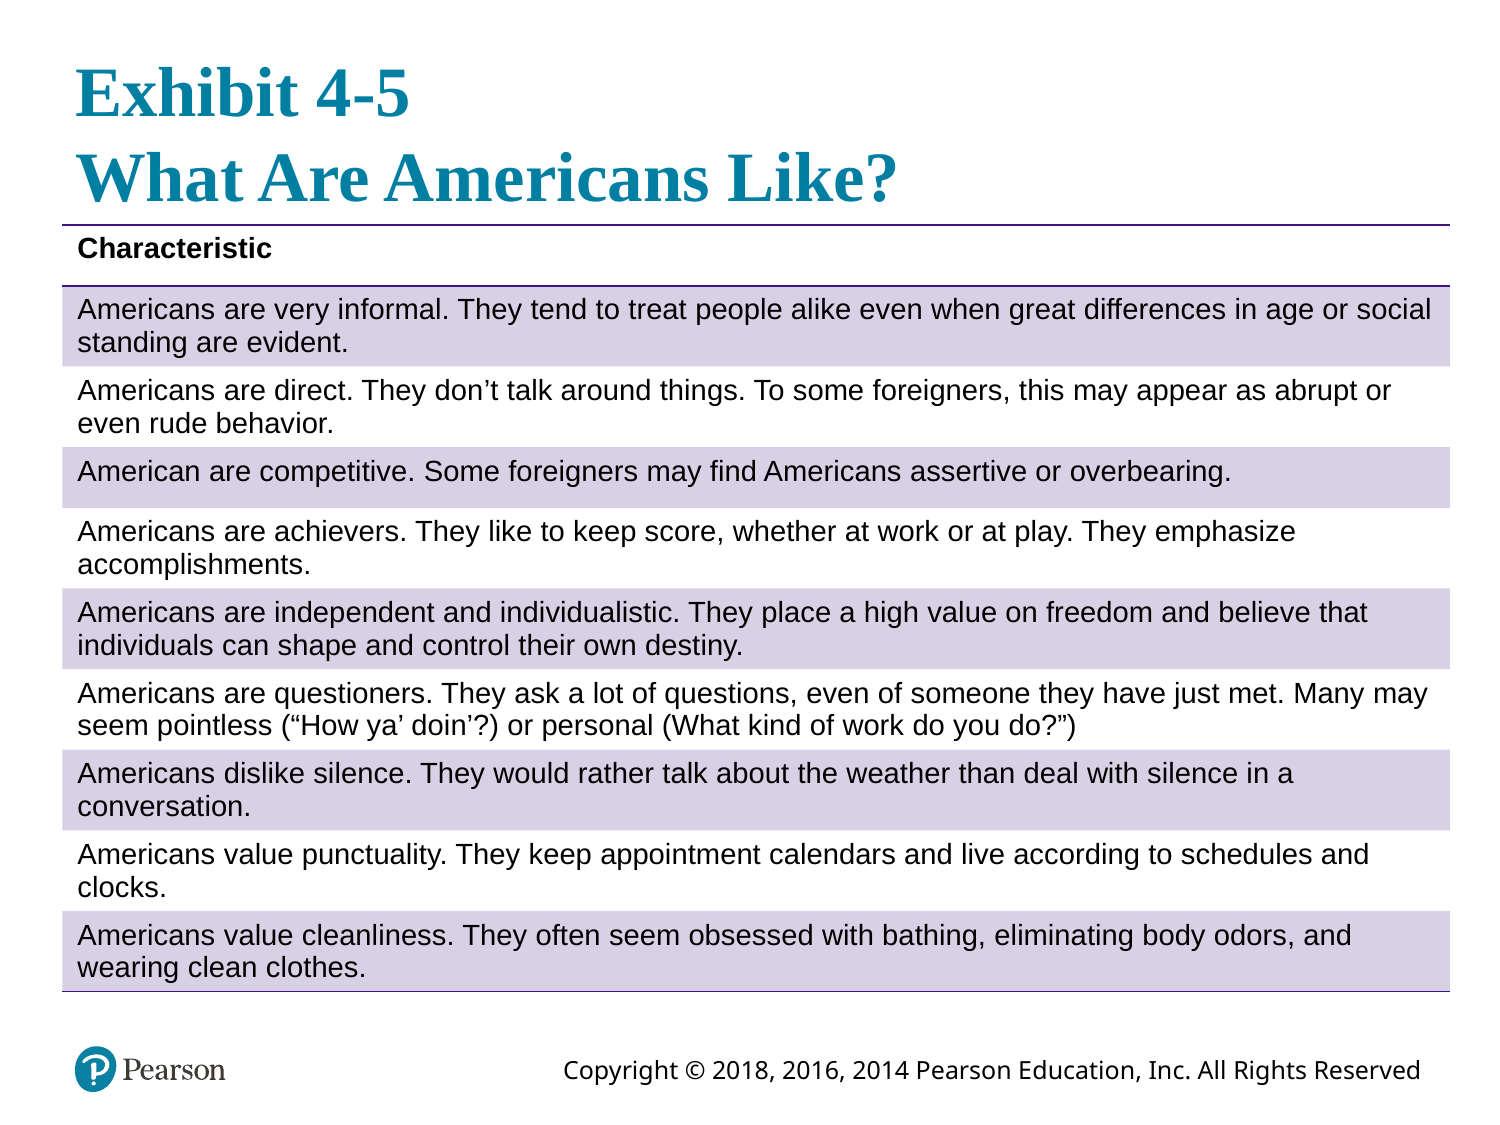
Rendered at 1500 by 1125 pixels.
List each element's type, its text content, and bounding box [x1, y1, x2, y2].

title Exhibit 4-5 What Are Americans Like? [75, 35, 1425, 216]
table_cell Americans value punctuality. They keep appointment calendars and live according to schedules and clocks. [62, 830, 1450, 911]
table_cell Americans are questioners. They ask a lot of questions, even of someone they have just met. Many may seem pointless (“How ya’ doin’?) or personal (What kind of work do you do?”) [62, 669, 1450, 750]
table_cell Americans are achievers. They like to keep score, whether at work or at play. They emphasize accomplishments. [62, 508, 1450, 588]
table_cell Americans dislike silence. They would rather talk about the weather than deal with silence in a conversation. [62, 750, 1450, 830]
table_cell Americans are direct. They don’t talk around things. To some foreigners, this may appear as abrupt or even rude behavior. [62, 366, 1450, 447]
table_cell Americans are very informal. They tend to treat people alike even when great differences in age or social standing are evident. [62, 287, 1450, 366]
table_cell American are competitive. Some foreigners may find Americans assertive or overbearing. [62, 447, 1450, 508]
table_cell Americans value cleanliness. They often seem obsessed with bathing, eliminating body odors, and wearing clean clothes. [62, 911, 1450, 991]
table_header Characteristic [62, 226, 1450, 285]
table_cell Americans are independent and individualistic. They place a high value on freedom and believe that individuals can shape and control their own destiny. [62, 588, 1450, 669]
